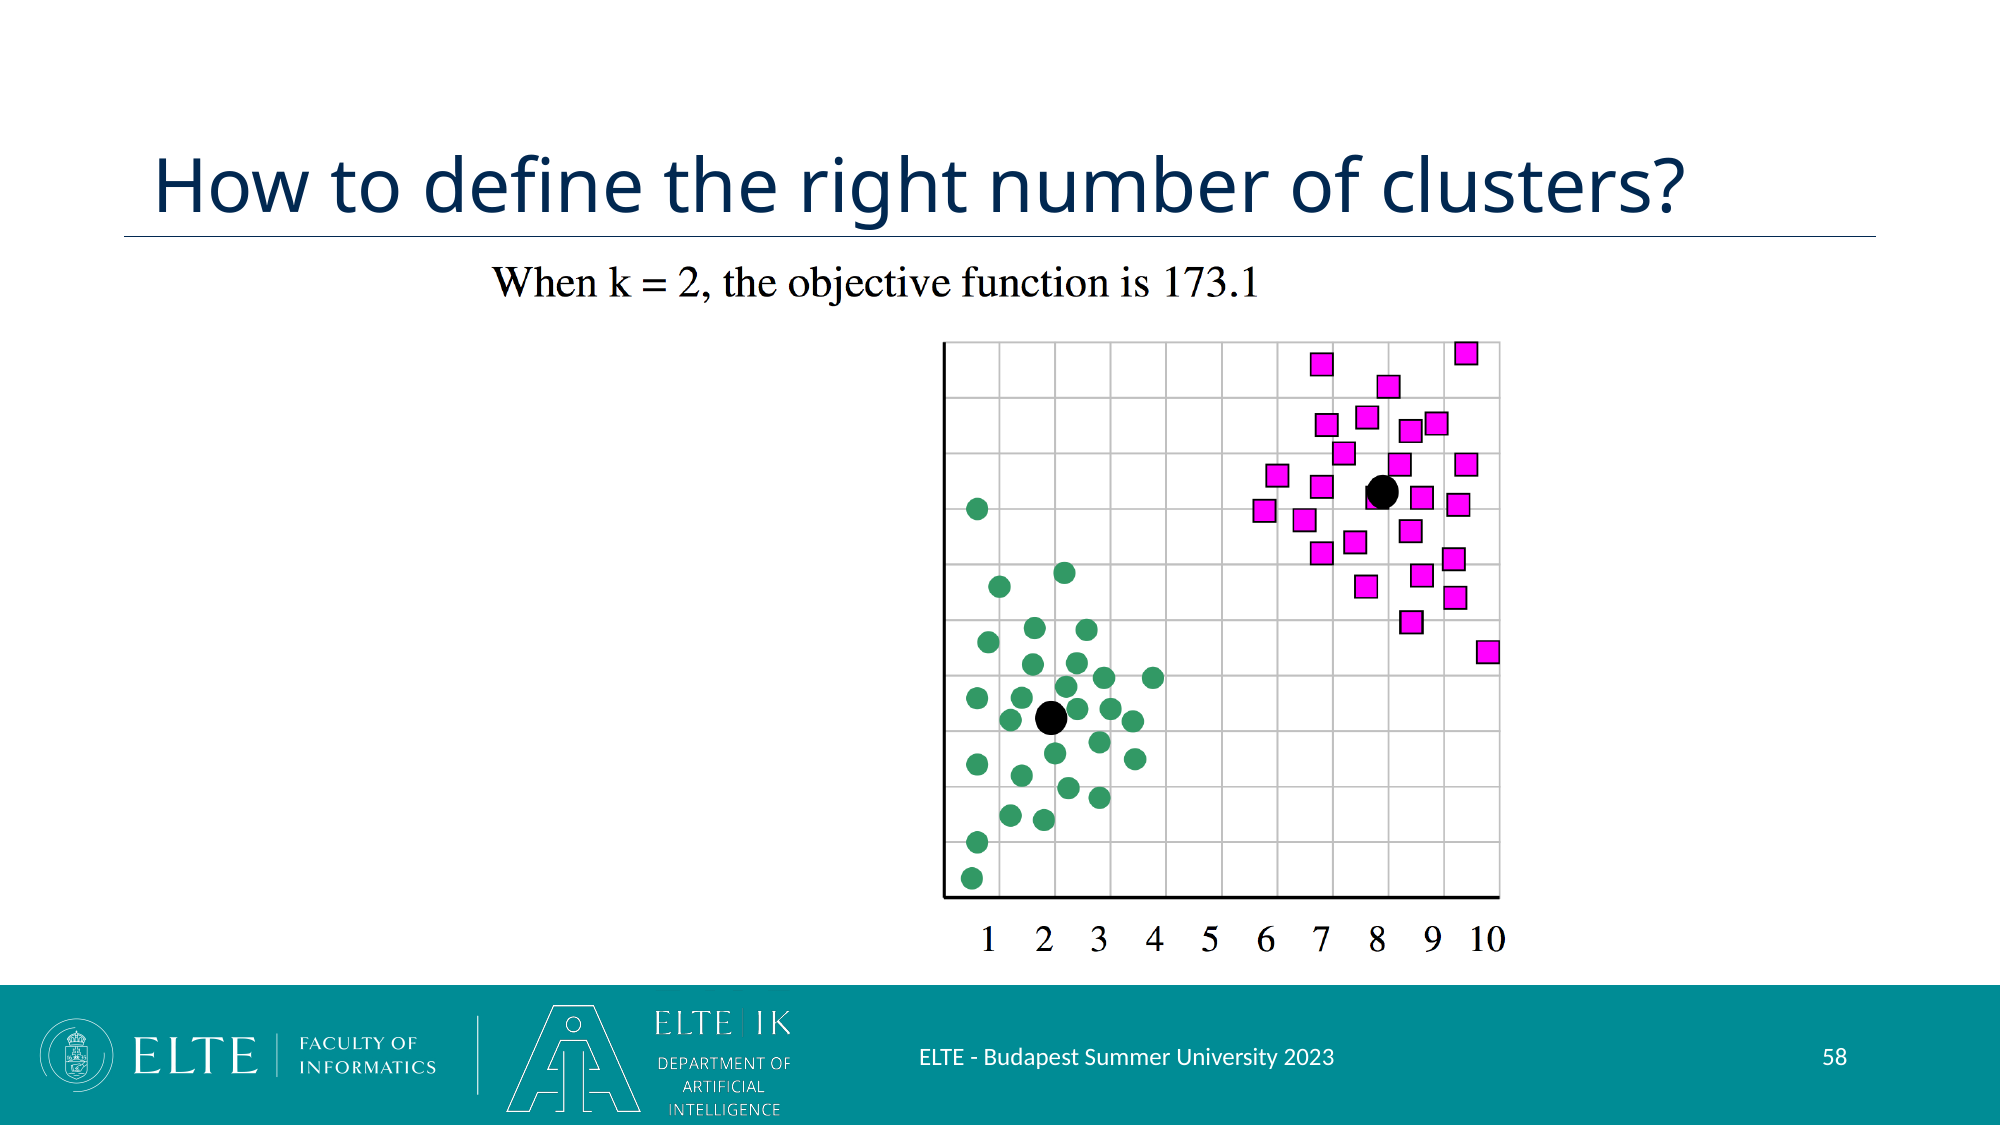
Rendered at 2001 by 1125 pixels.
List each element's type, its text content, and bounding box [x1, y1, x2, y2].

picture [0, 985, 2000, 1125]
slide_number 58 [1563, 1026, 1863, 1085]
footer ELTE - Budapest Summer University 2023 [790, 1025, 1465, 1085]
title How to define the right number of clusters? [137, 59, 1863, 237]
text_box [504, 990, 790, 1120]
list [476, 254, 1524, 968]
